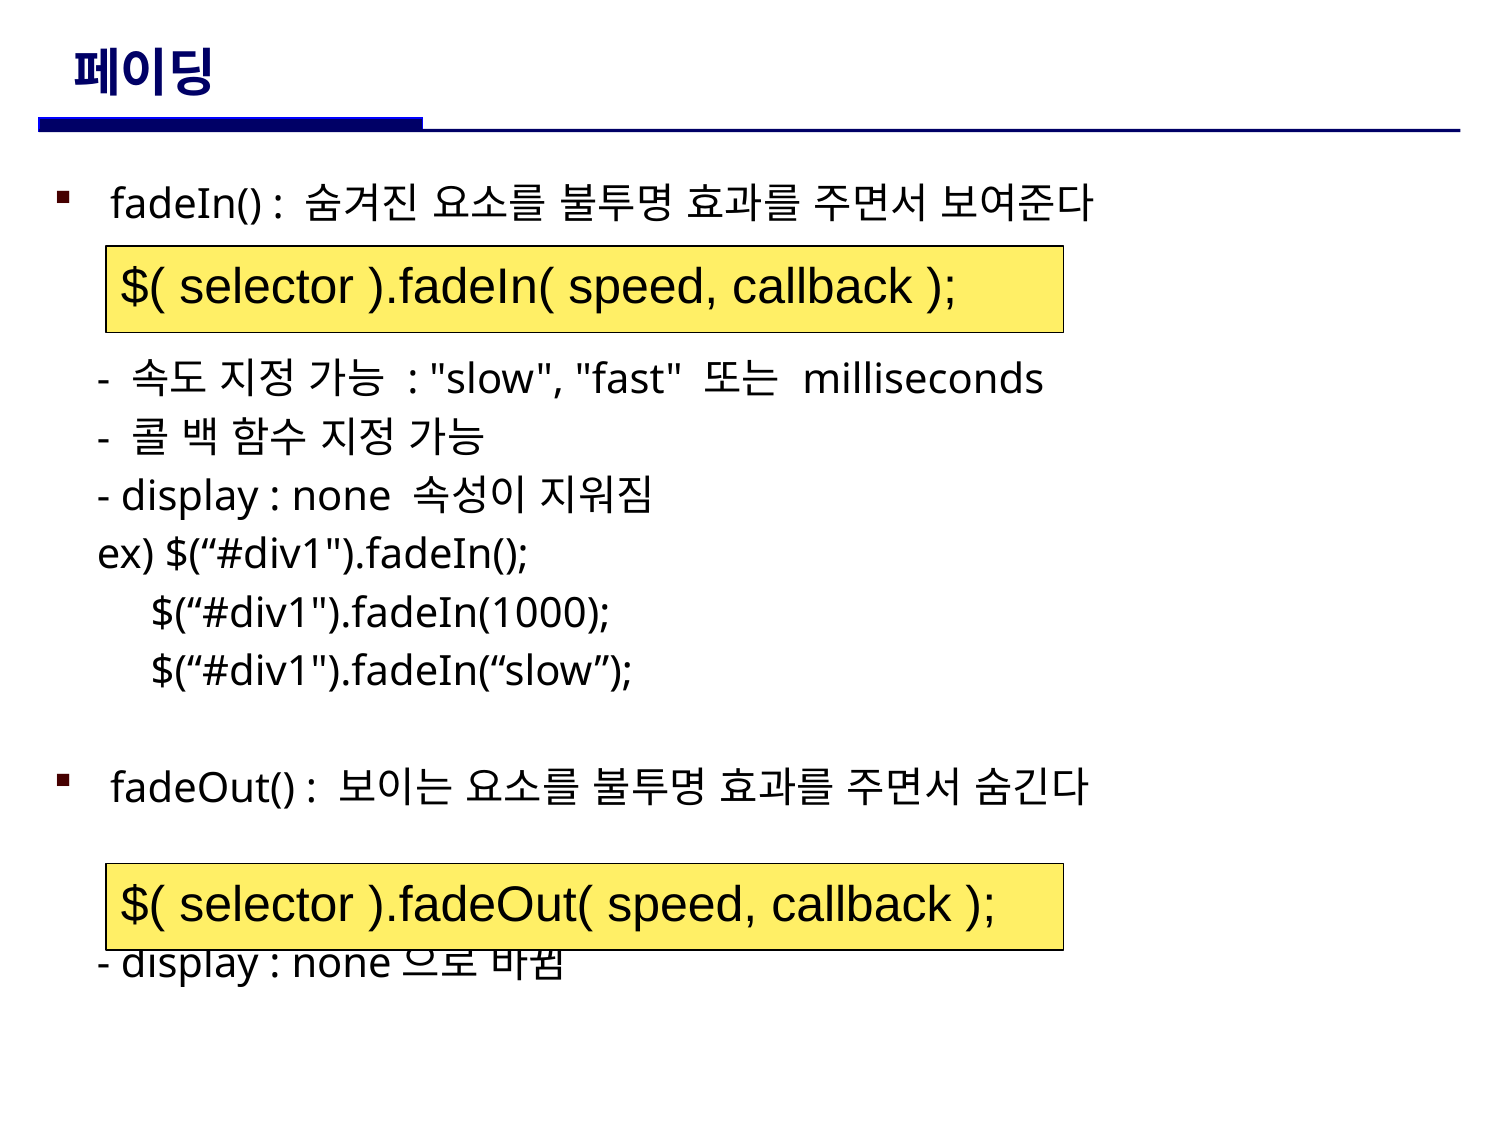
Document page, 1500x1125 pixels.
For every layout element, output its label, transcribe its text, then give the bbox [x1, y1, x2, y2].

title 페이딩 [58, 31, 1077, 110]
text_box $( selector ).fadeOut( speed, callback ); [105, 863, 1064, 950]
text_box $( selector ).fadeIn( speed, callback ); [105, 246, 1064, 333]
list fadeIn() : 숨겨진 요소를 불투명 효과를 주면서 보여준다 - 속도 지정 가능 : "slow", "fast" 또는 milliseconds - 콜 백 함수 지정 가능 - display : none 속성이 지워짐 ex) $(“#div1").fadeIn(); $(“#div1").fadeIn(1000); $(“#div1").fadeIn(“slow”); fadeOut() : 보이는 요소를 불투명 효과를 주면서 숨긴다 - display : none으로 바뀜 [38, 169, 1460, 1050]
